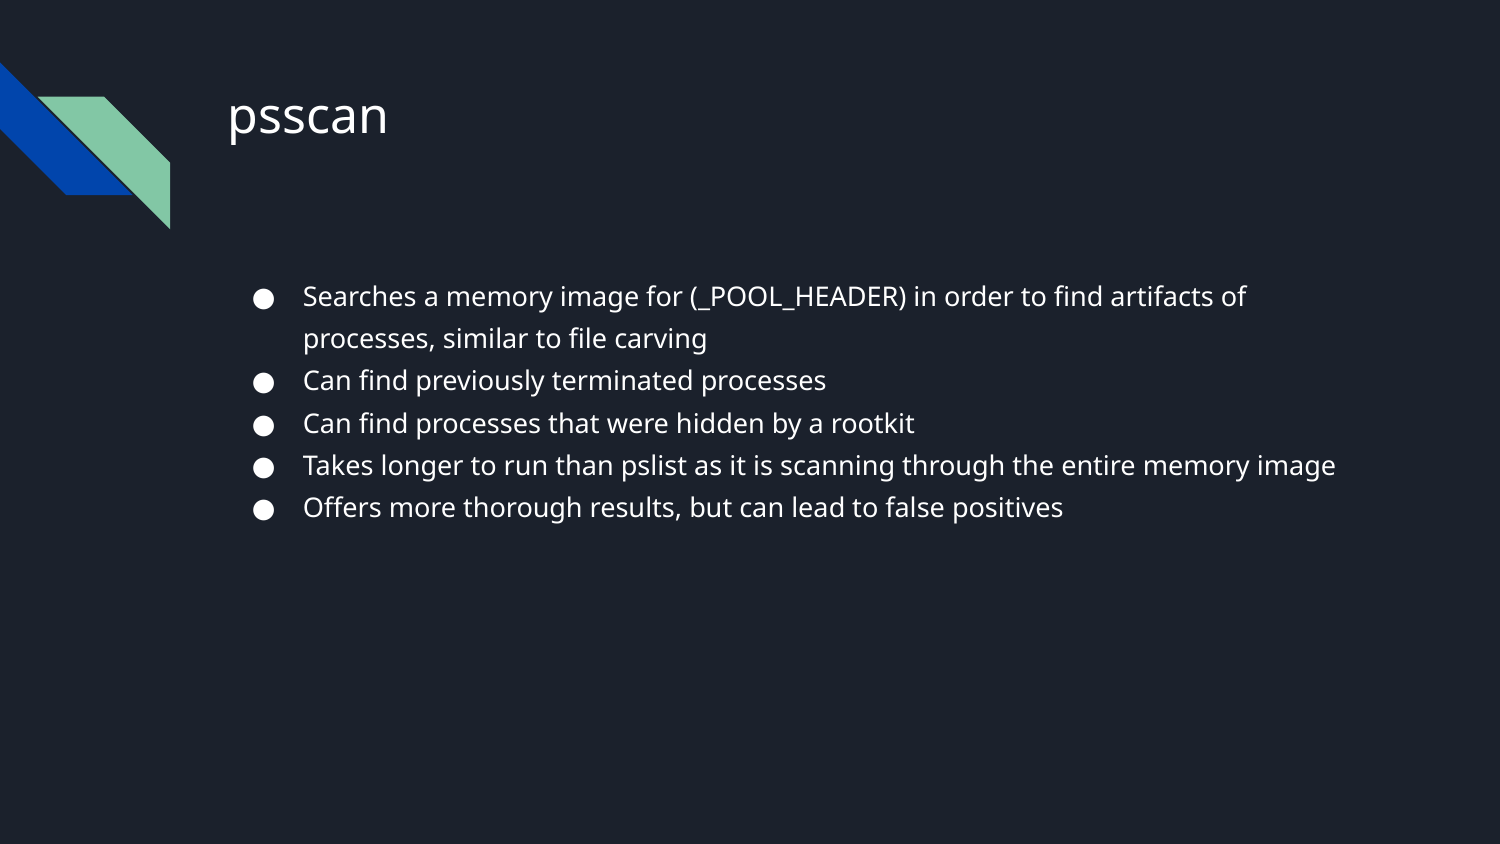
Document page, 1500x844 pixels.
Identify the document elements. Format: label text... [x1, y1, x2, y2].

title psscan [212, 64, 1368, 215]
list Searches a memory image for (_POOL_HEADER) in order to find artifacts of processes, similar to file carving Can find previously terminated processes Can find processes that were hidden by a rootkit Takes longer to run than pslist as it is scanning through the entire memory image Offers more thorough results, but can lead to false positives [212, 257, 1368, 735]
